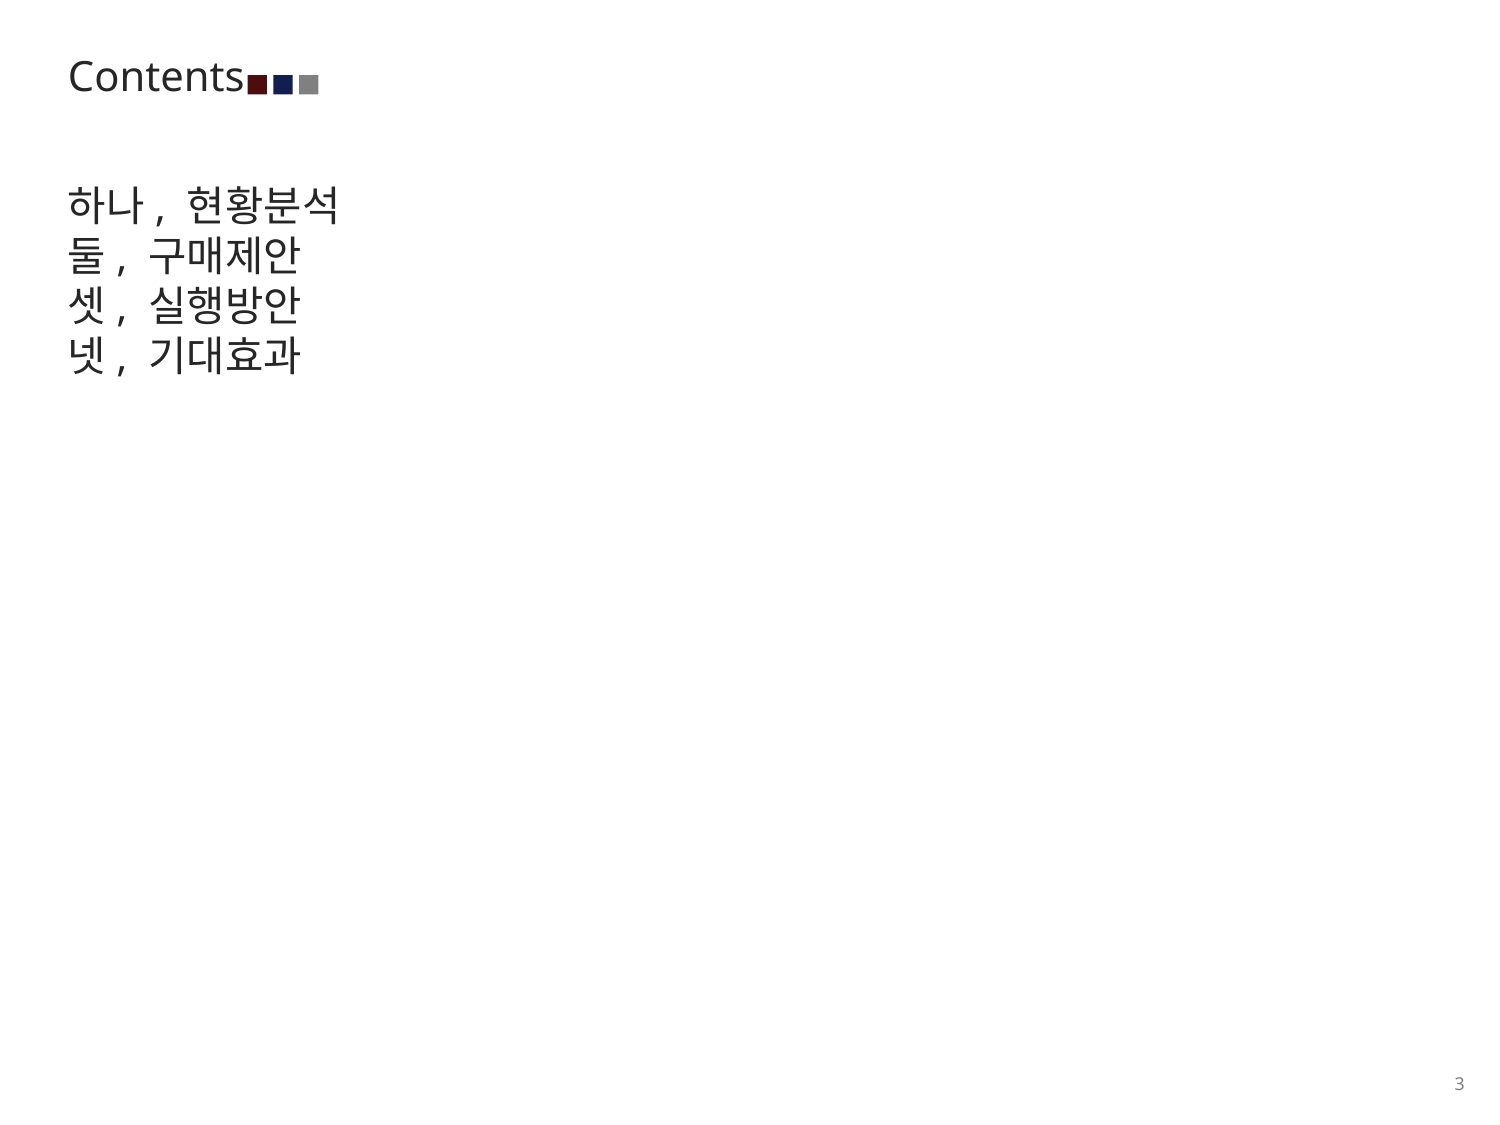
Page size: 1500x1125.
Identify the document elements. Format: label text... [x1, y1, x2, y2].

text_box Contents [53, 42, 644, 108]
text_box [247, 74, 319, 95]
text_box 하나, 현황분석 둘, 구매제안 셋, 실행방안 넷, 기대효과 [53, 172, 644, 388]
